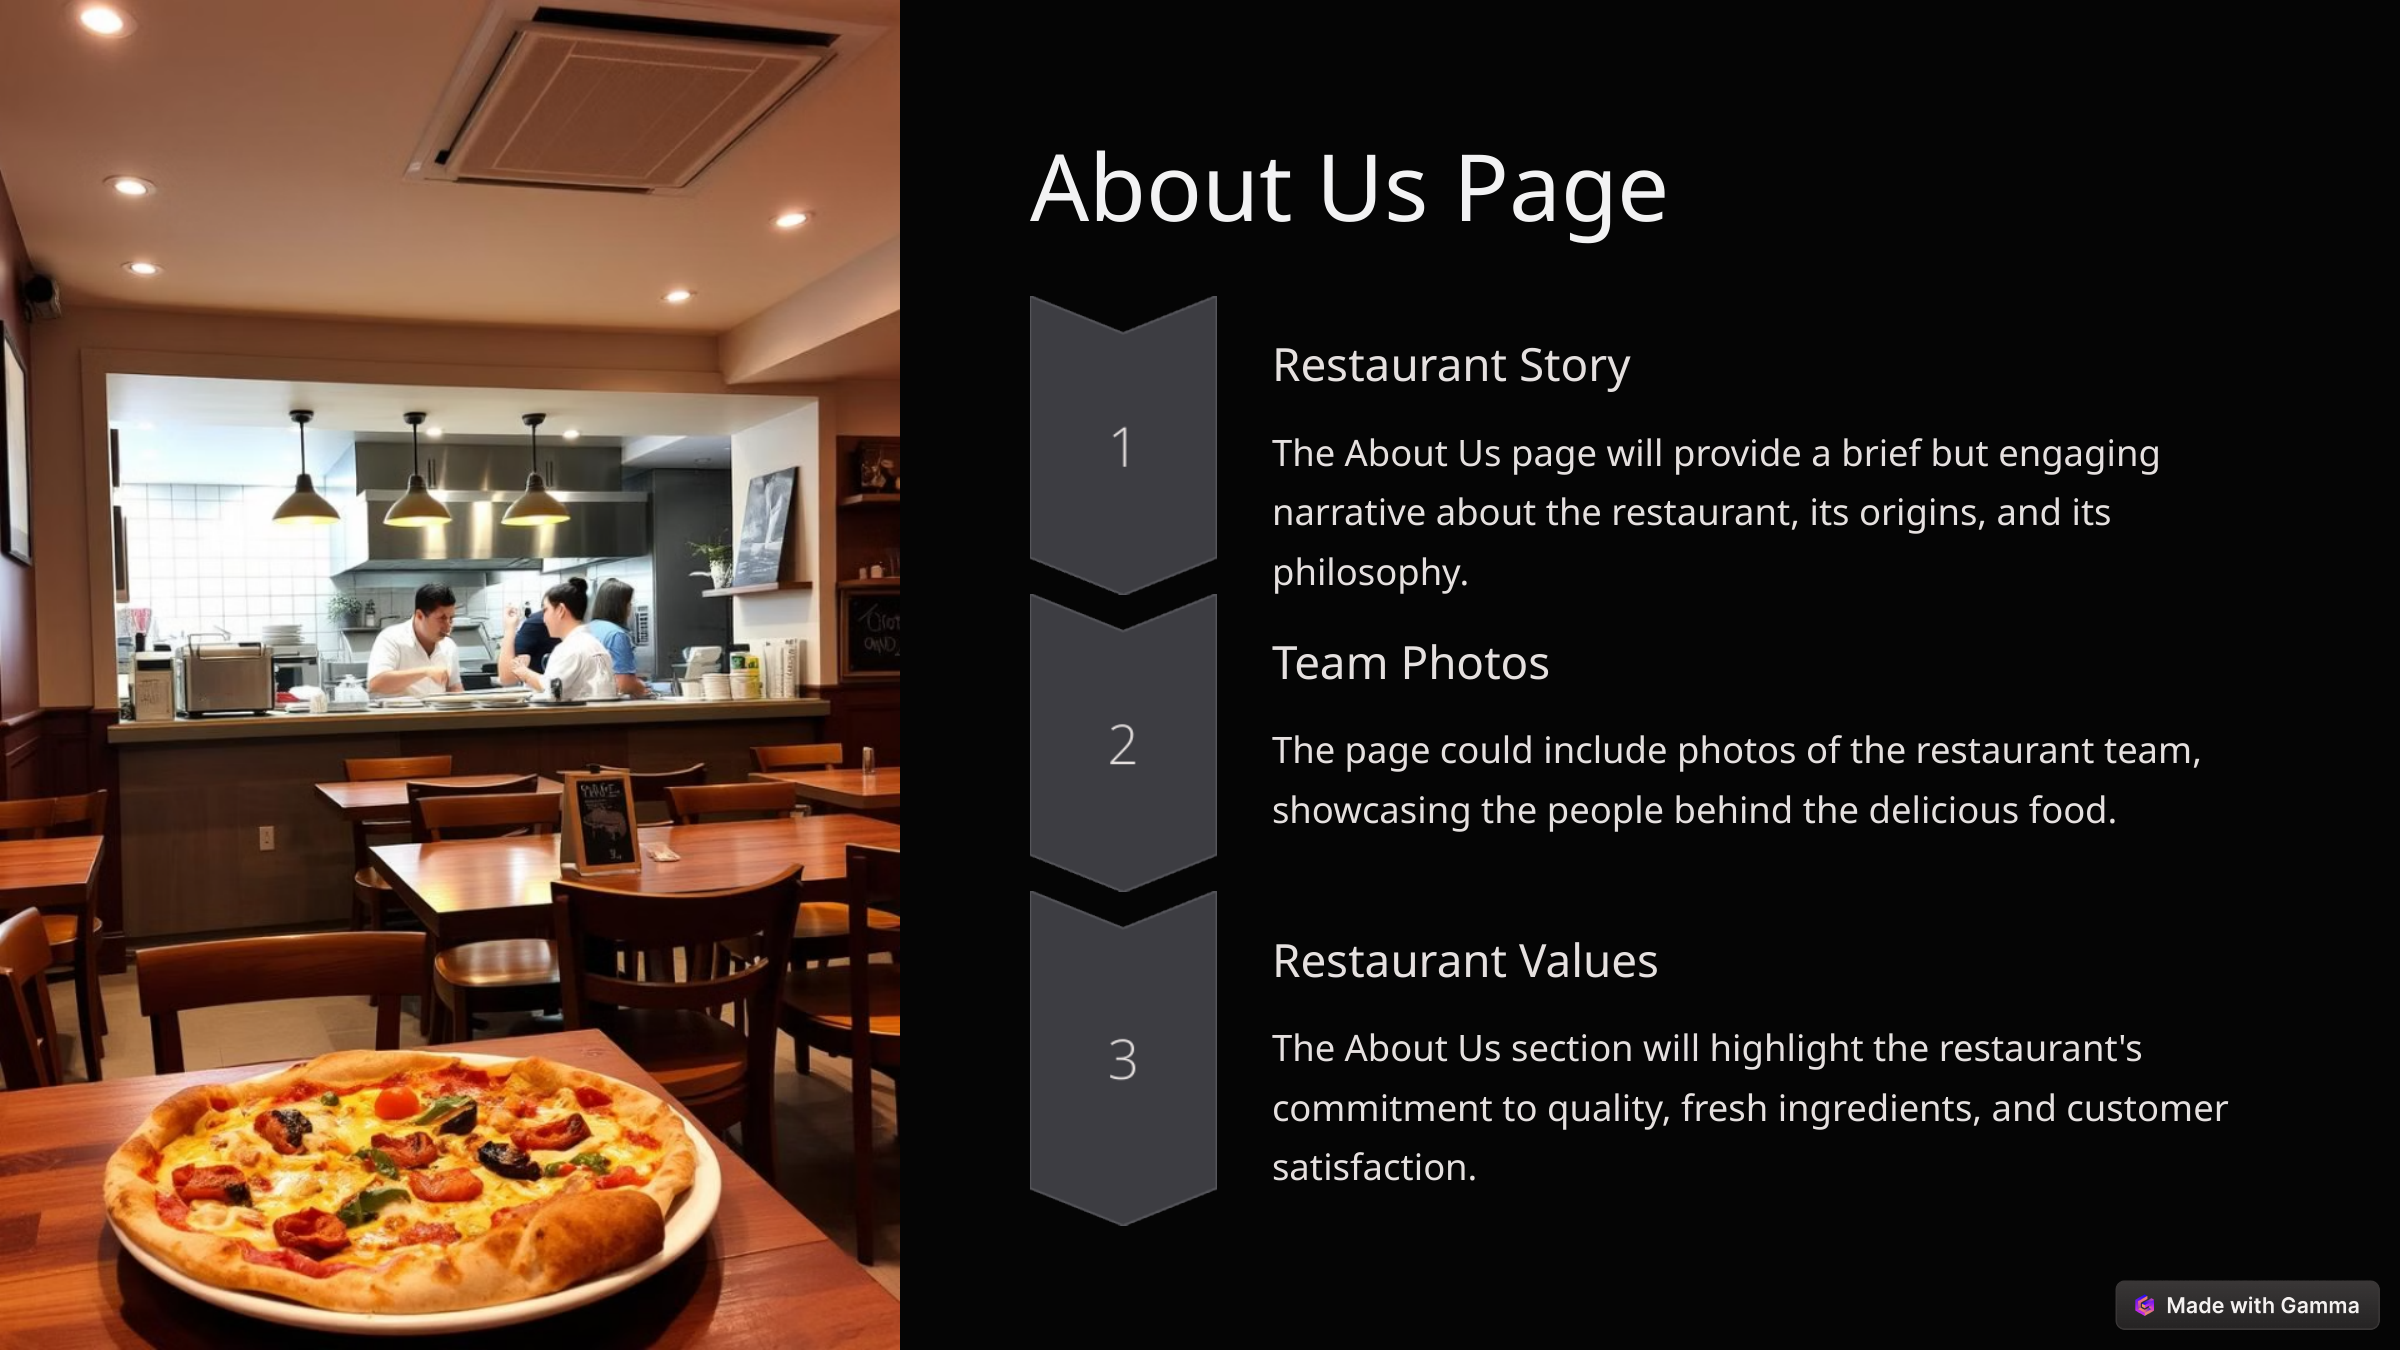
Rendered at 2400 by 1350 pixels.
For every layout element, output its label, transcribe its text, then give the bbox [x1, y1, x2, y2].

text_box The page could include photos of the restaurant team, showcasing the people behind the delicious food. [1272, 711, 2270, 831]
text_box Restaurant Story [1271, 333, 1738, 392]
text_box The About Us section will highlight the restaurant's commitment to quality, fresh ingredients, and customer satisfaction. [1272, 1009, 2270, 1189]
text_box The About Us page will provide a brief but engaging narrative about the restaurant, its origins, and its philosophy. [1272, 414, 2270, 534]
picture [0, 0, 900, 1350]
picture [2106, 1271, 2389, 1339]
text_box Restaurant Values [1271, 929, 1738, 988]
text_box Team Photos [1271, 631, 1738, 690]
picture [1030, 296, 1217, 1226]
text_box About Us Page [1030, 124, 1961, 241]
